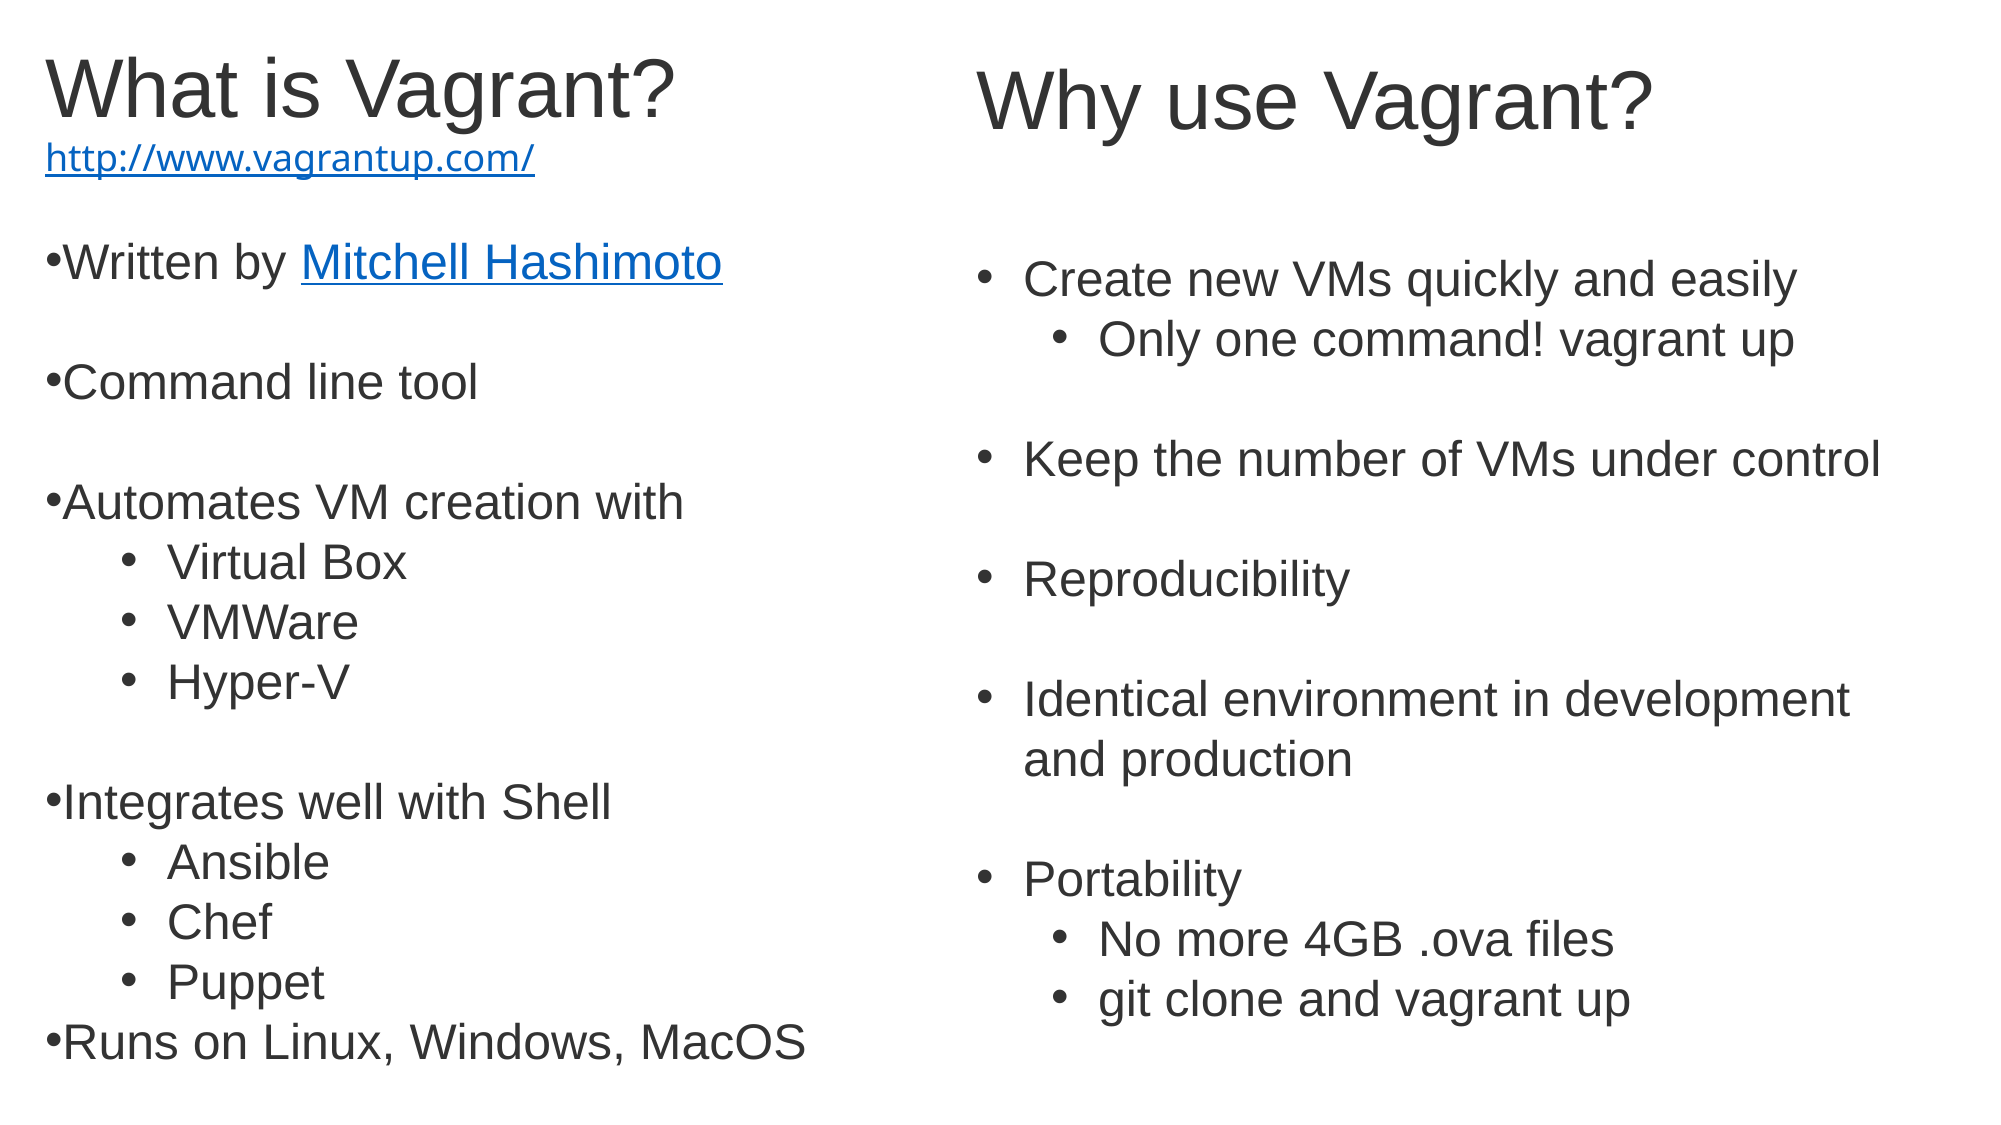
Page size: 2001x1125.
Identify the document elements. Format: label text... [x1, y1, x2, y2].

text_box Why use Vagrant? Create new VMs quickly and easily Only one command! vagrant up Keep the number of VMs under control Reproducibility Identical environment in development and production Portability No more 4GB .ova files git clone and vagrant up [961, 38, 1930, 1034]
text_box What is Vagrant? http://www.vagrantup.com/ Written by Mitchell Hashimoto Command line tool Automates VM creation with Virtual Box VMWare Hyper-V Integrates well with Shell Ansible Chef Puppet Runs on Linux, Windows, MacOS [30, 26, 927, 1078]
